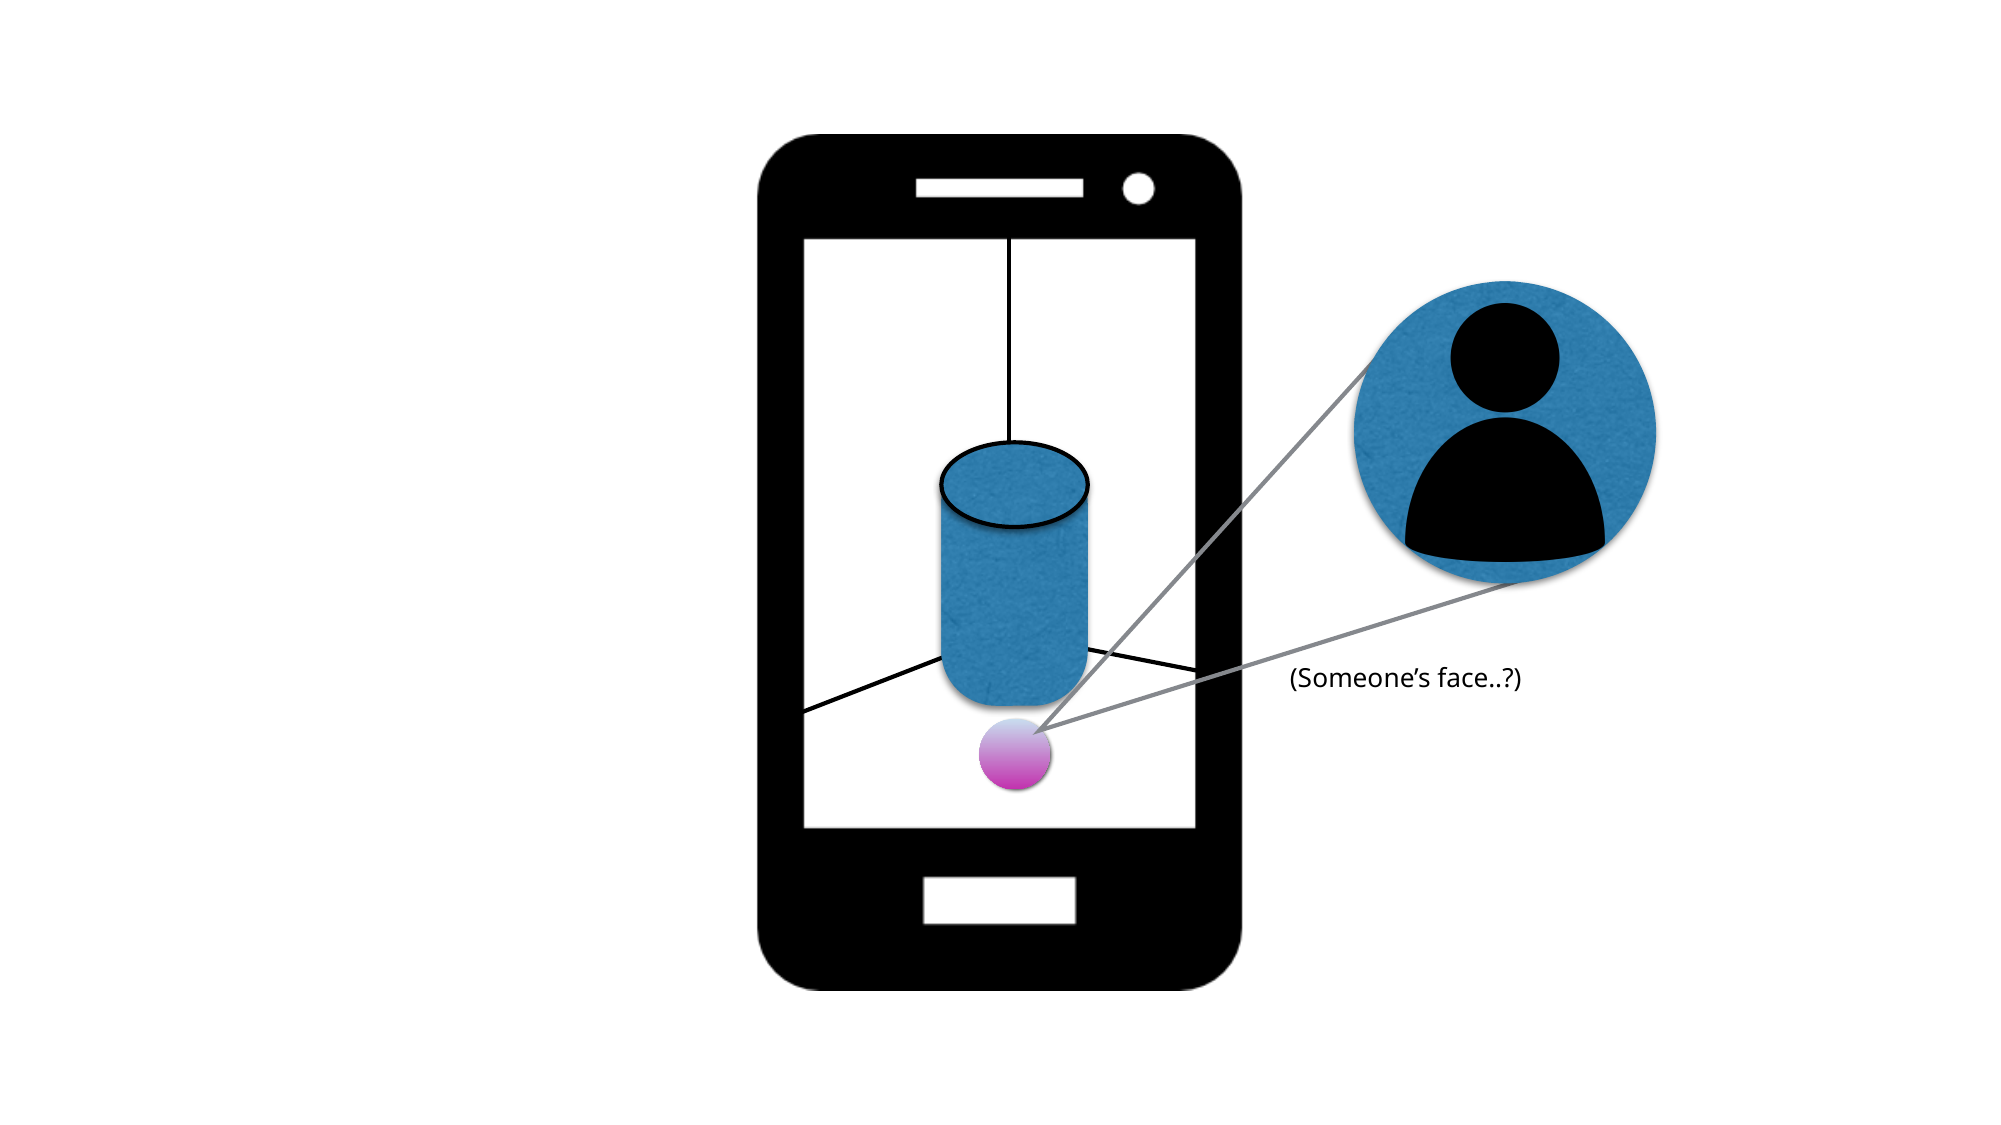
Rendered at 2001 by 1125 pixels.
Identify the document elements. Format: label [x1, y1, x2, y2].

text_box [966, 281, 1657, 844]
picture [571, 134, 1428, 991]
